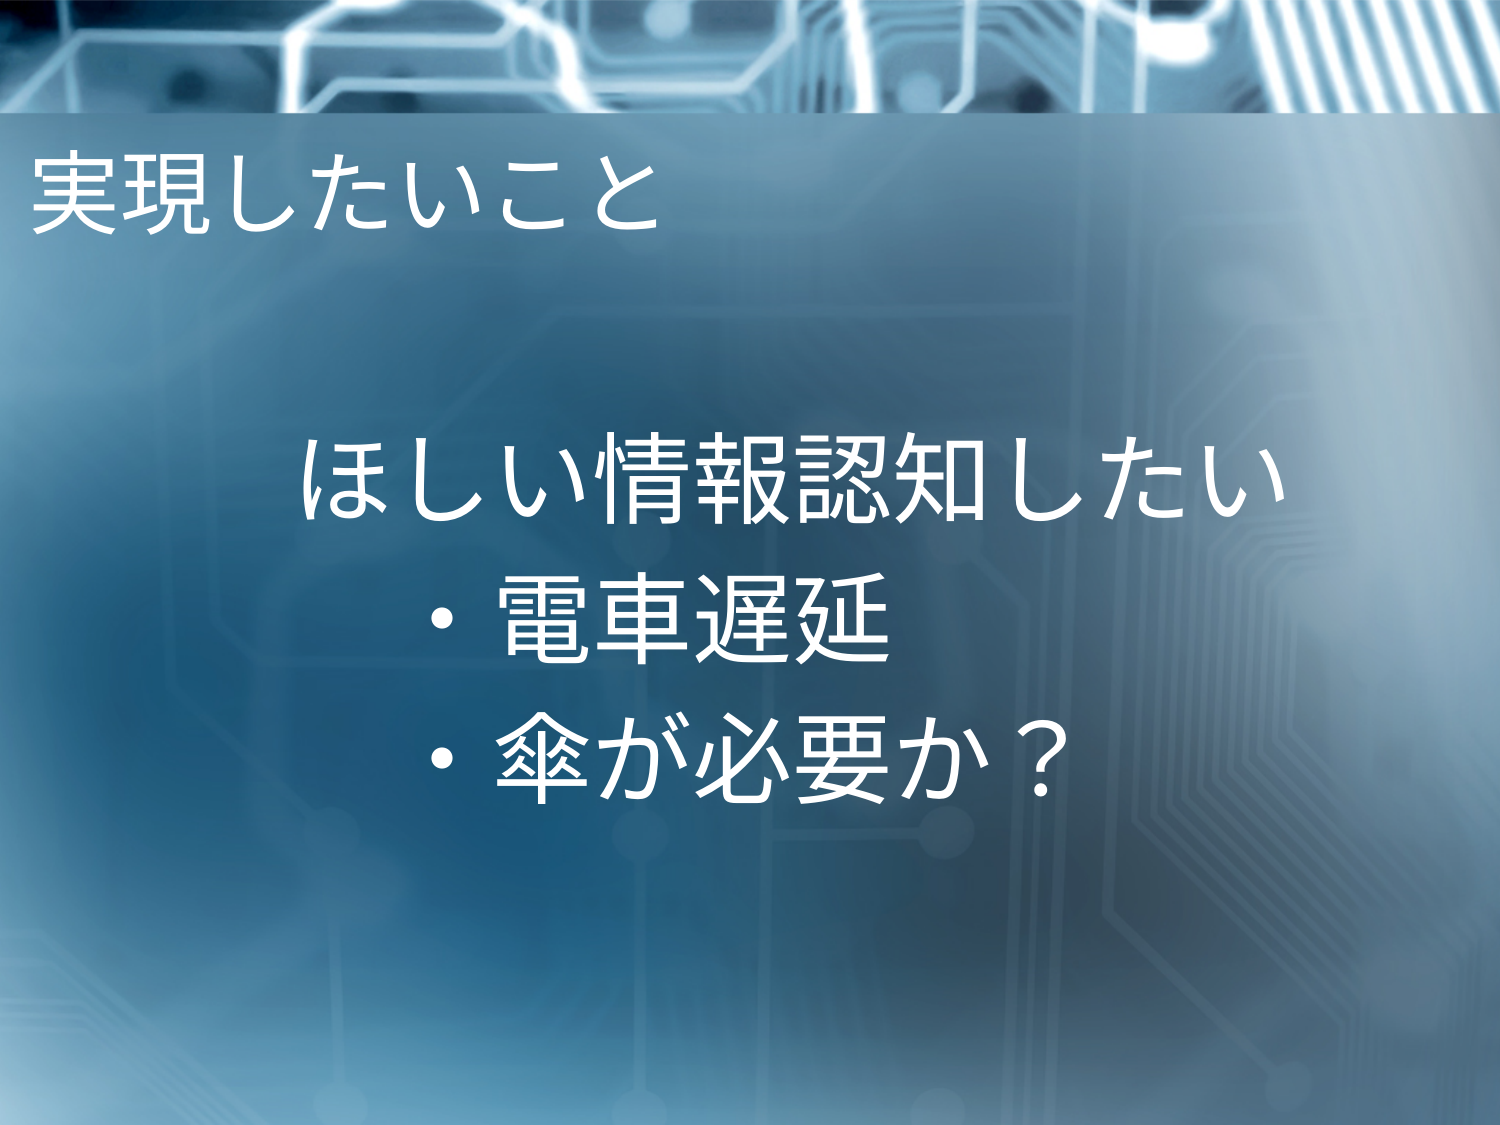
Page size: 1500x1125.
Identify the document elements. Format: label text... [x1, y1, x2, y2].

title 実現したいこと [14, 132, 1439, 250]
list ほしい情報認知したい ・電車遅延 ・傘が必要か？ [277, 408, 1478, 1097]
picture [0, 0, 1500, 1125]
